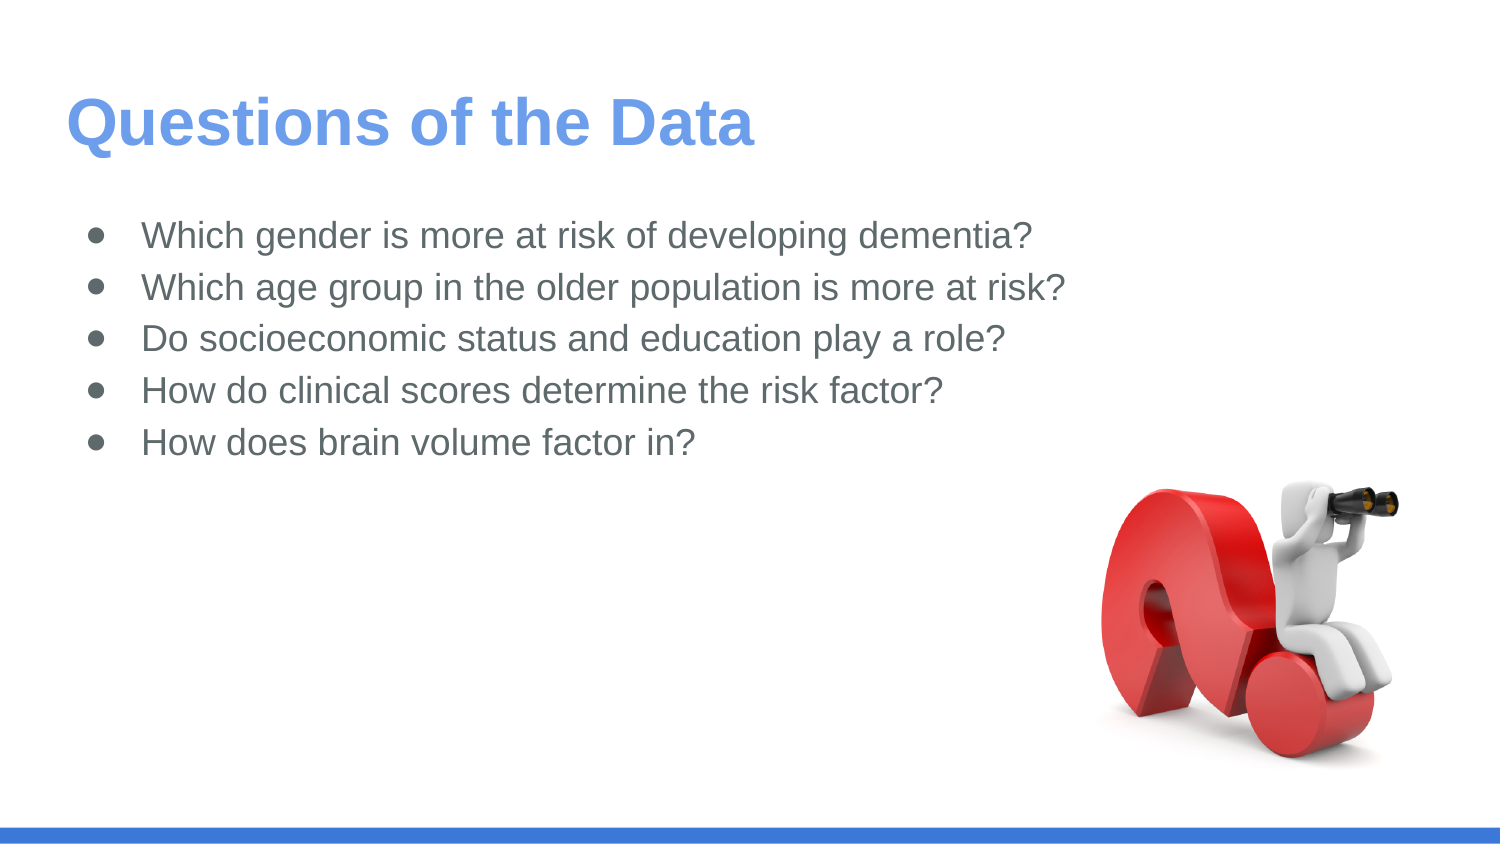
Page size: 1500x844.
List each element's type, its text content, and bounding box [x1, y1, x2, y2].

list Which gender is more at risk of developing dementia? Which age group in the older population is more at risk? Do socioeconomic status and education play a role? How do clinical scores determine the risk factor? How does brain volume factor in? [51, 189, 1449, 750]
title Questions of the Data [51, 64, 1449, 167]
picture [1028, 421, 1468, 806]
